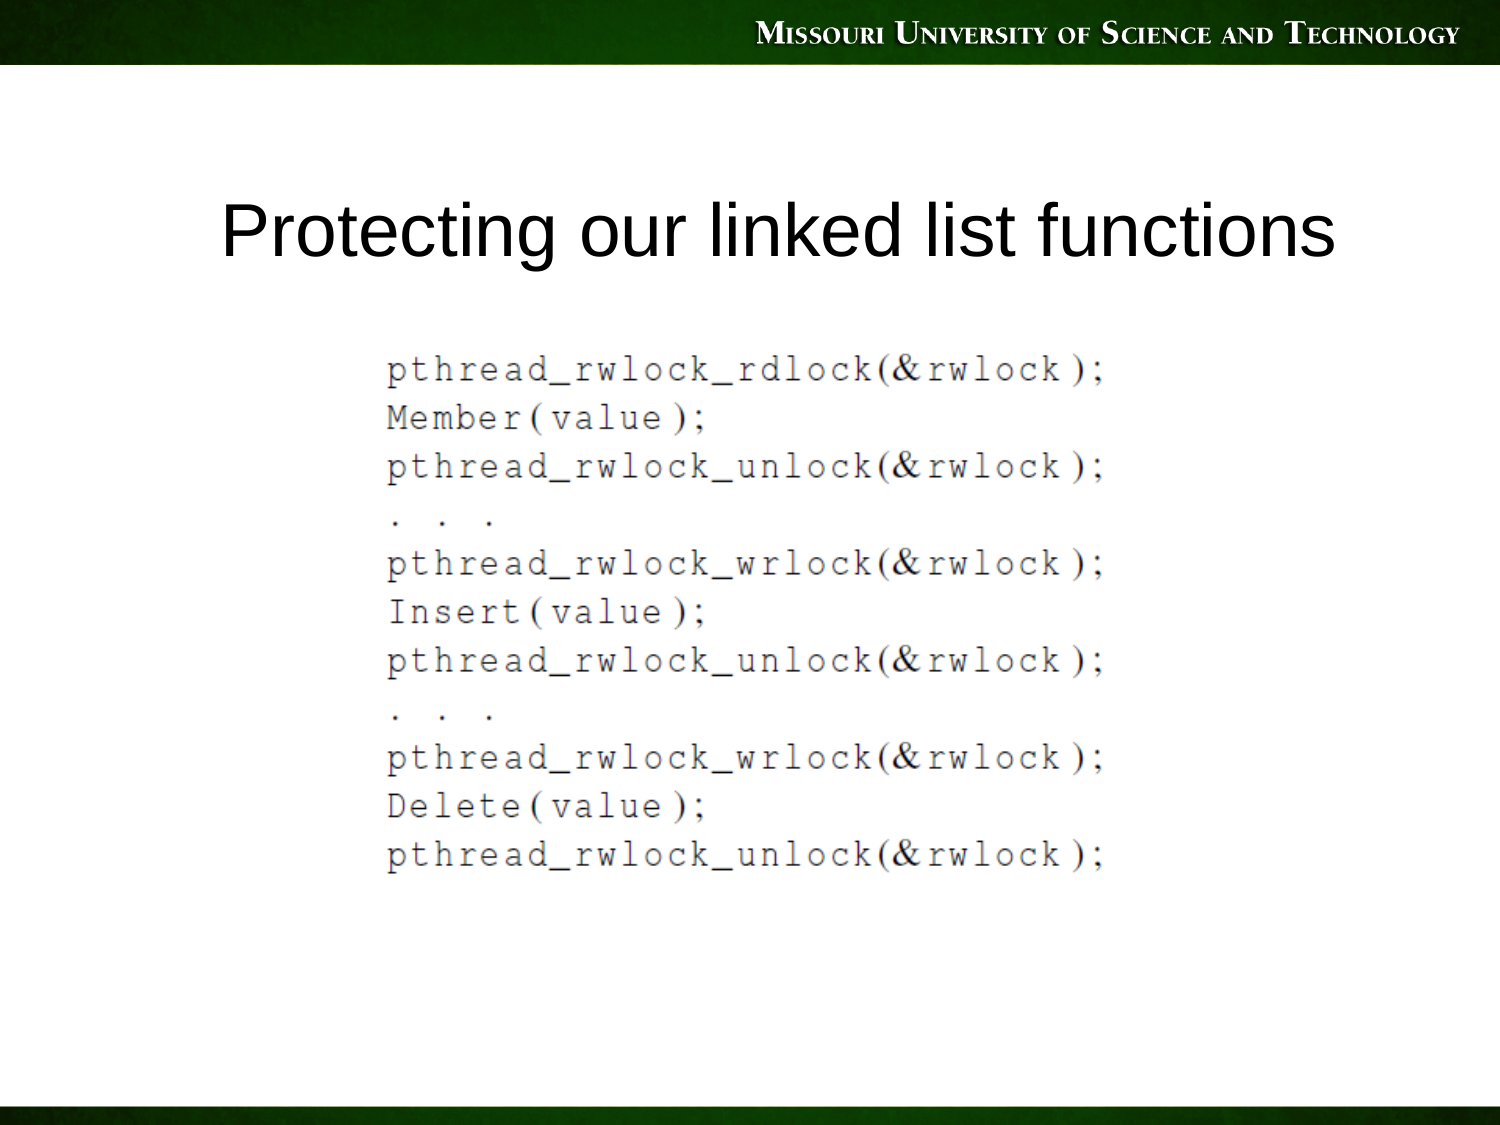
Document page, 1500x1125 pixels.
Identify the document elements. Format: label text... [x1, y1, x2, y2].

title Protecting our linked list functions [100, 173, 1459, 279]
picture [0, 0, 1500, 1125]
